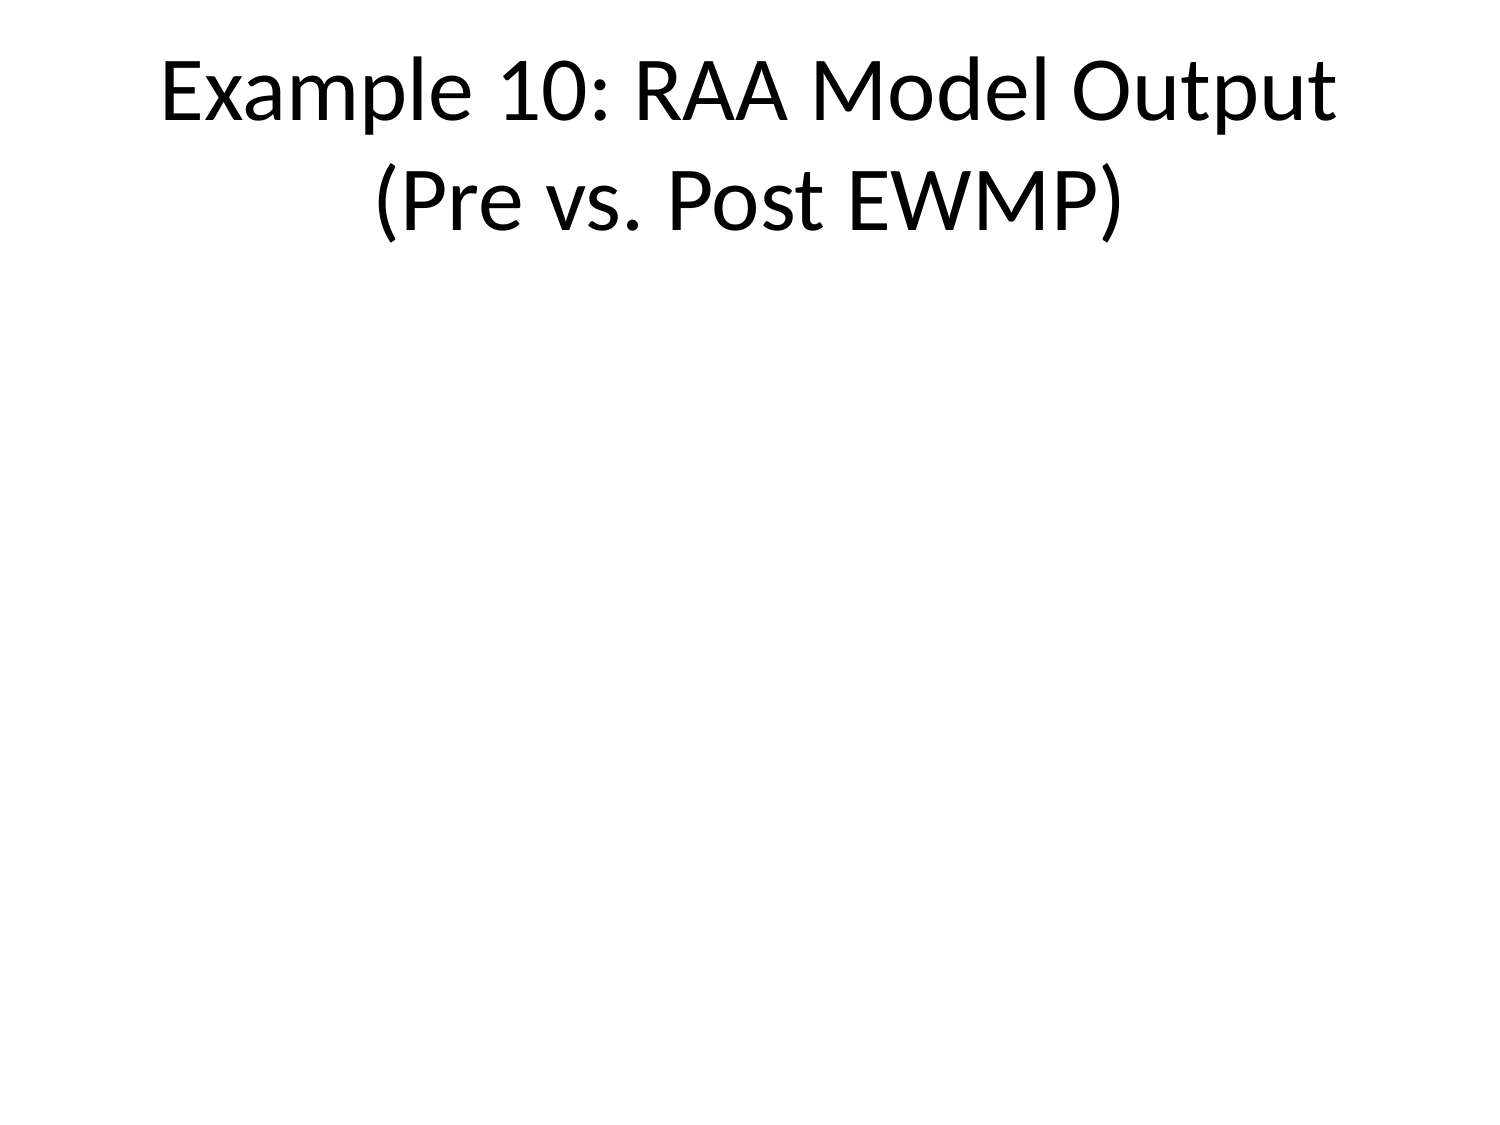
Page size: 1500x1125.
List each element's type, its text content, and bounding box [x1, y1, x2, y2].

title Example 10: RAA Model Output (Pre vs. Post EWMP) [75, 45, 1425, 233]
